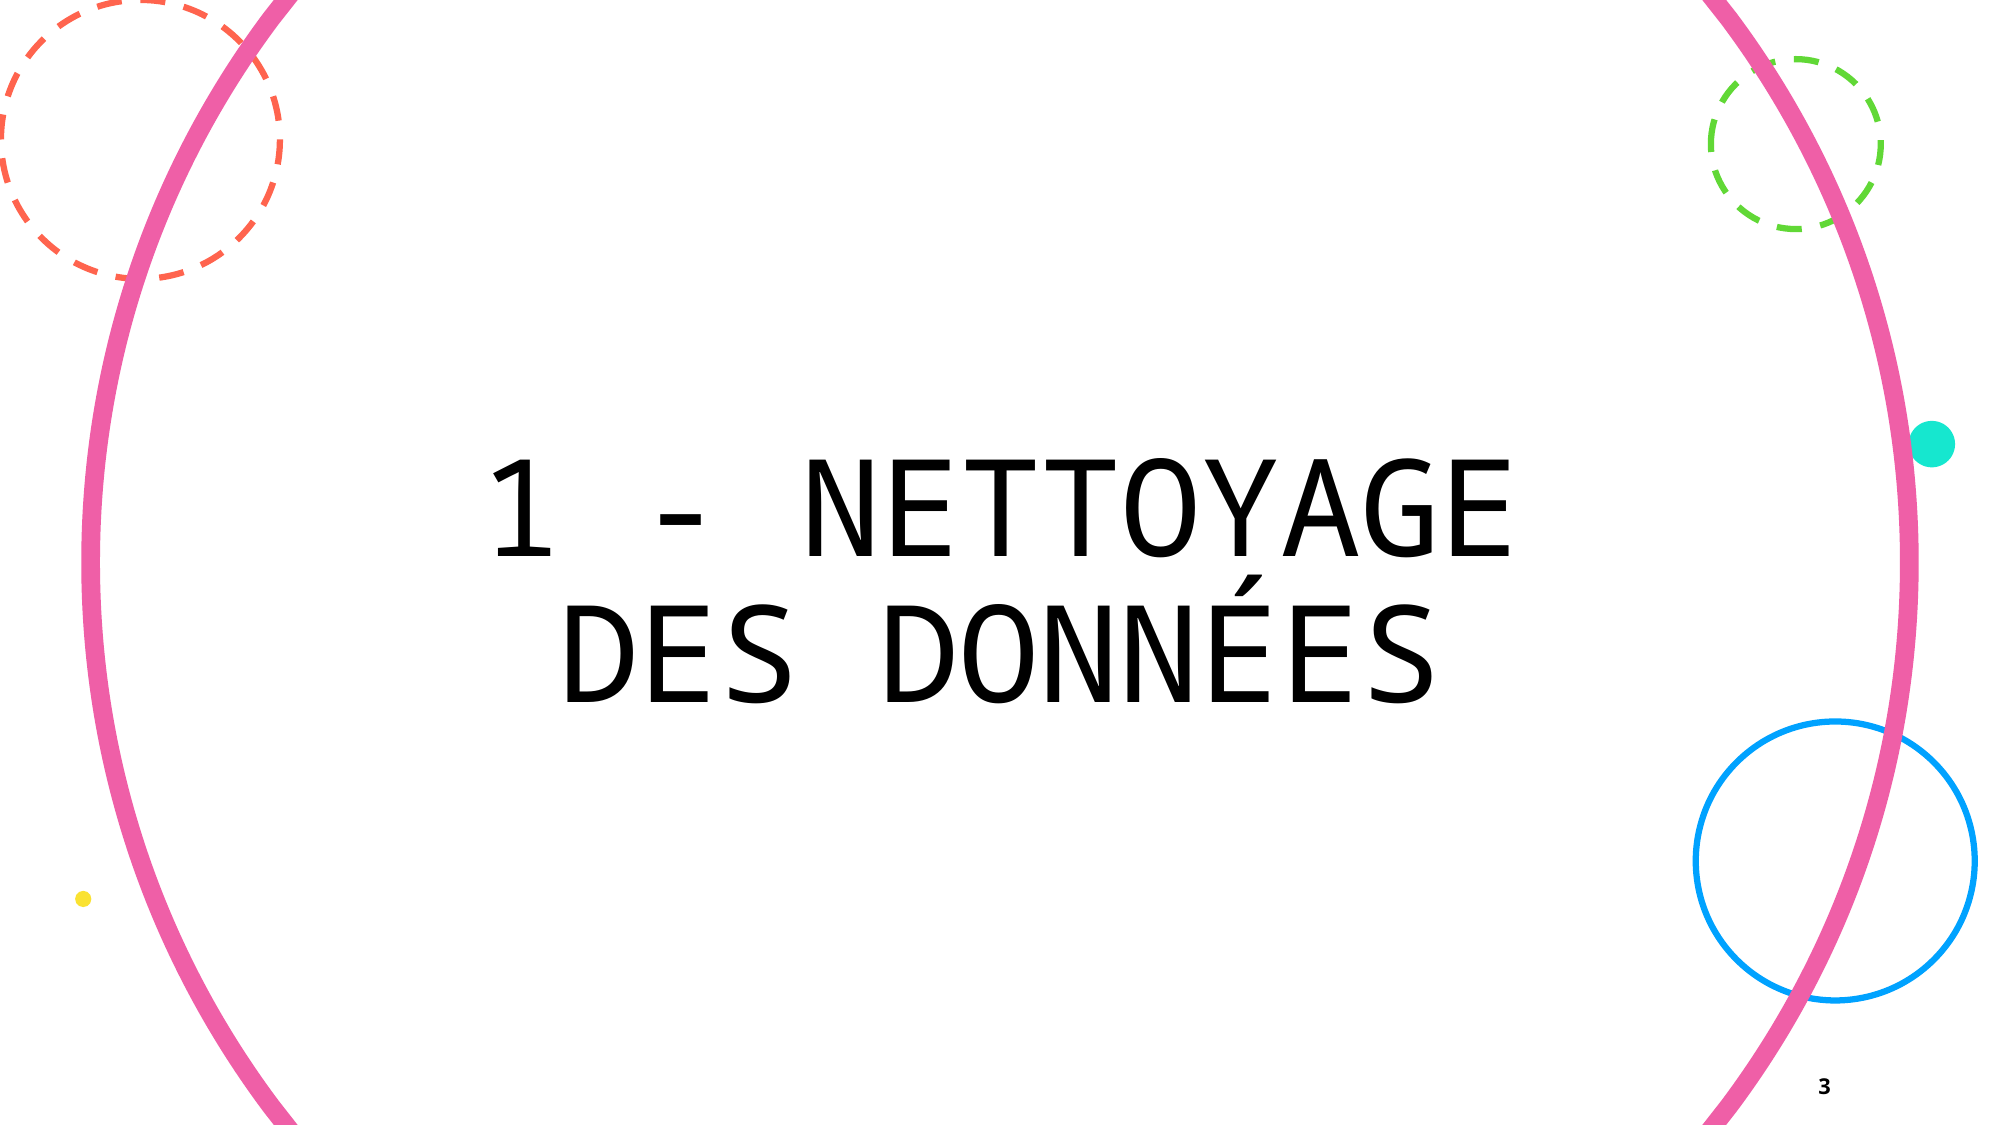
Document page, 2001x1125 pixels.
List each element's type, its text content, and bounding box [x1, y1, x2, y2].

title 1 - NETTOYAGE DES DONNéES [396, 427, 1604, 739]
slide_number 3 [1803, 1057, 1932, 1118]
